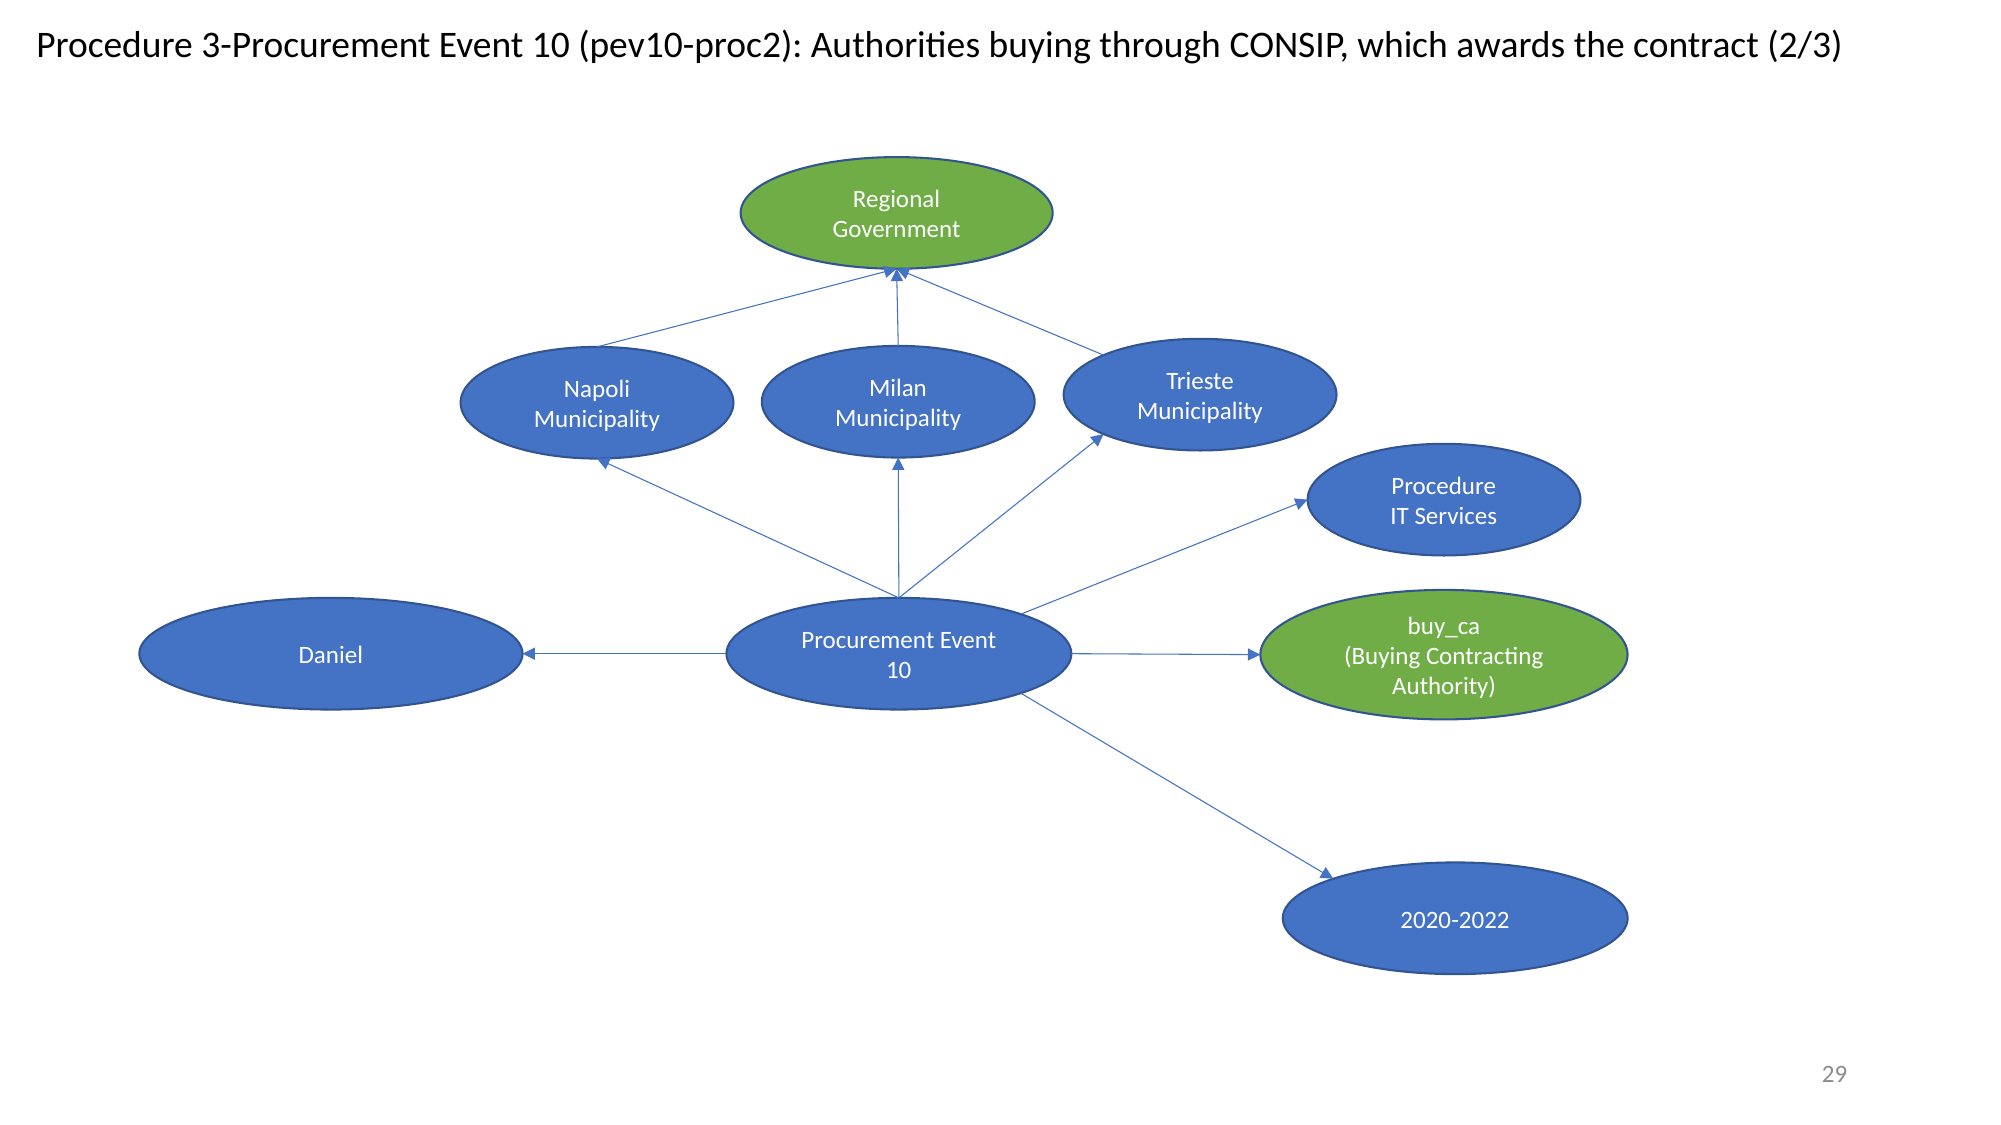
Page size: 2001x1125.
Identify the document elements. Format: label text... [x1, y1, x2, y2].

text_box Napoli Municipality [459, 345, 735, 460]
text_box Procurement Event 10 [725, 598, 1073, 711]
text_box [898, 434, 1104, 598]
text_box Milan Municipality [760, 347, 1036, 458]
text_box 2020-2022 [1281, 861, 1629, 976]
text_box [596, 268, 896, 347]
text_box Procedure 3-Procurement Event 10 (pev10-proc2): Authorities buying through CONSIP, which awards the contract (2/3) [21, 13, 1859, 73]
text_box Procedure IT Services [1306, 442, 1582, 557]
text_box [1020, 499, 1308, 615]
slide_number 29 [1412, 1042, 1863, 1103]
text_box Daniel [138, 596, 524, 711]
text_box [1020, 693, 1334, 879]
text_box buy_ca (Buying Contracting Authority) [1259, 588, 1629, 721]
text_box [896, 268, 1104, 356]
text_box Regional Government [739, 156, 1054, 268]
text_box Trieste Municipality [1062, 337, 1338, 452]
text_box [596, 458, 898, 598]
